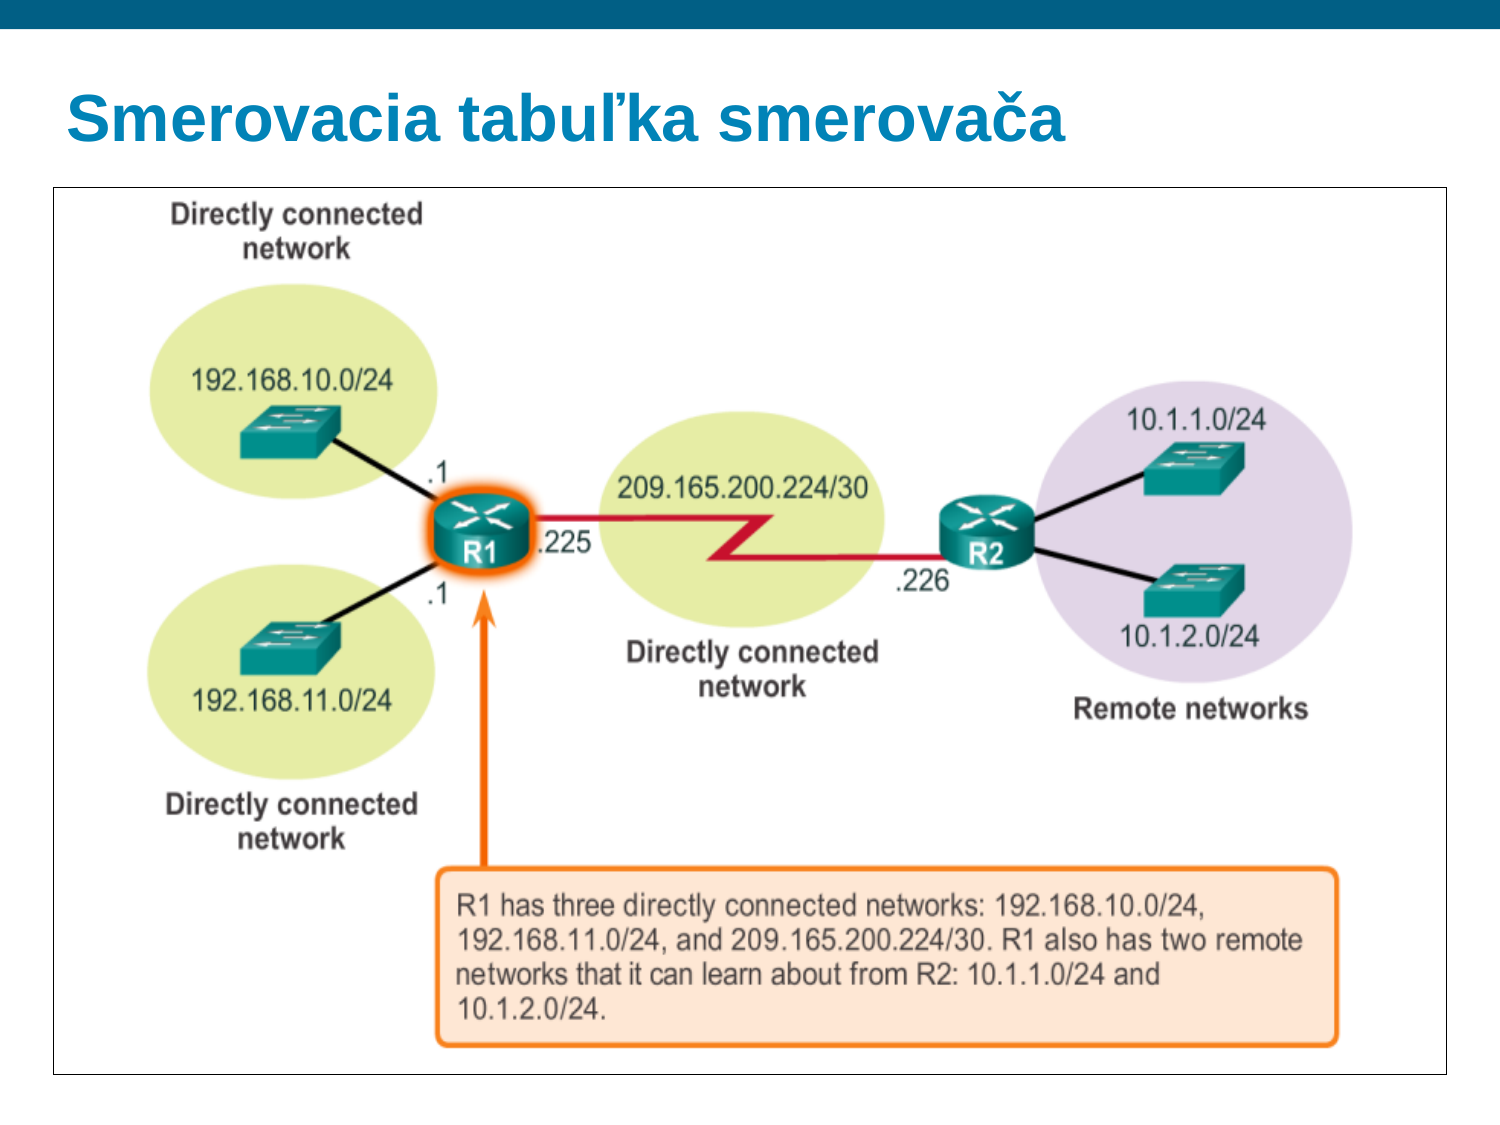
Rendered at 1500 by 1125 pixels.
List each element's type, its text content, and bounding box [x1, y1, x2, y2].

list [52, 187, 1448, 1076]
title Smerovacia tabuľka smerovača [53, 50, 1447, 163]
